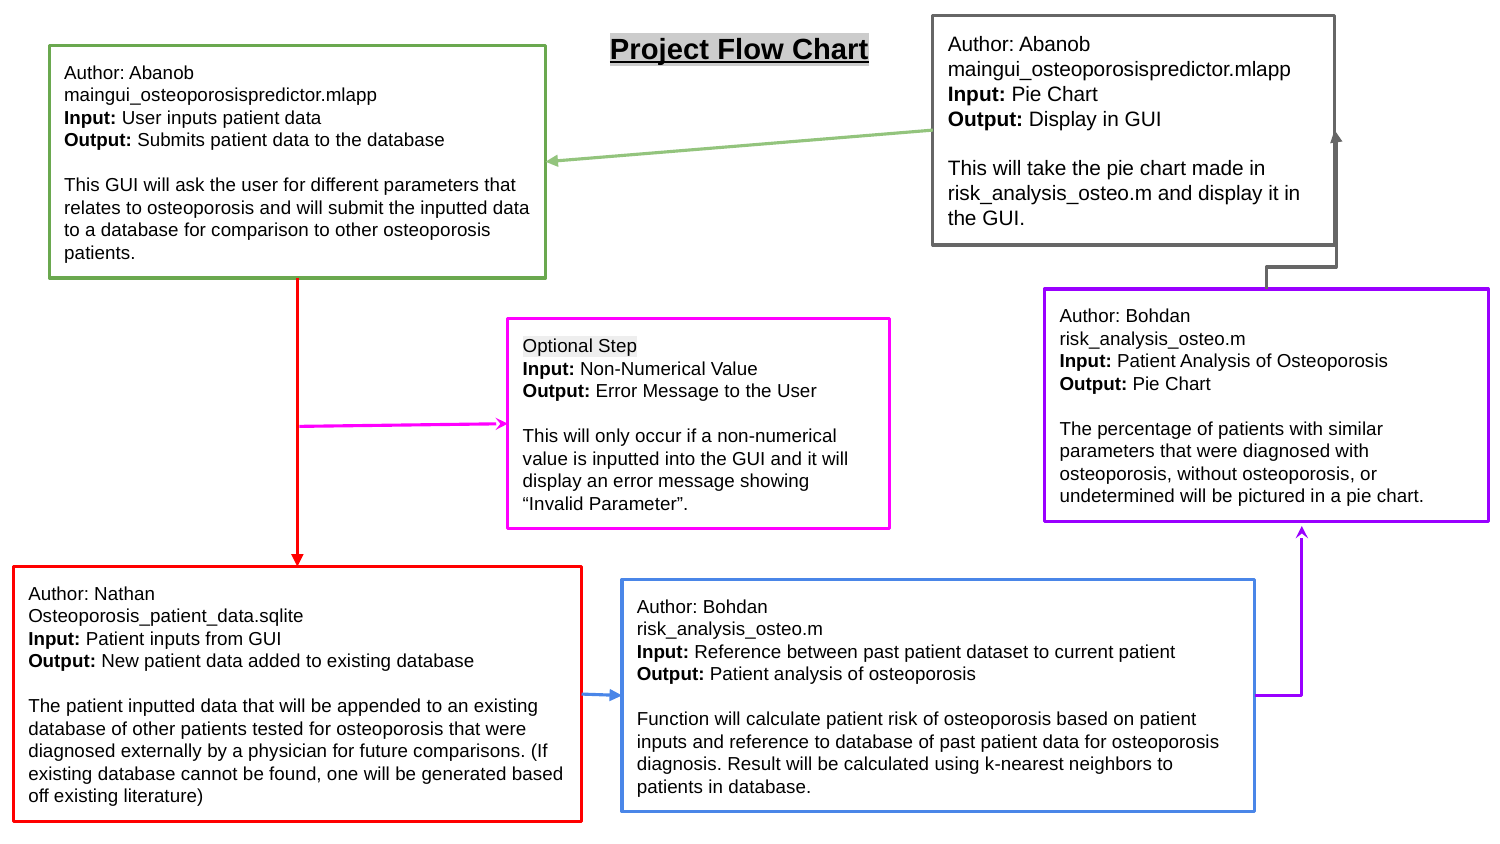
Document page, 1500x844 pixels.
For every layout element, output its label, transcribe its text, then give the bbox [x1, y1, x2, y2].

text_box Project Flow Chart [517, 15, 962, 81]
text_box Author: Abanob maingui_osteoporosispredictor.mlapp Input: Pie Chart Output: Display in GUI This will take the pie chart made in risk_analysis_osteo.m and display it in the GUI. [932, 15, 1335, 245]
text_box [1221, 175, 1380, 245]
text_box Author: Abanob maingui_osteoporosispredictor.mlapp Input: User inputs patient data Output: Submits patient data to the database This GUI will ask the user for different parameters that relates to osteoporosis and will submit the inputted data to a database for comparison to other osteoporosis patients. [49, 45, 546, 278]
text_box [545, 131, 934, 164]
text_box Author: Bohdan risk_analysis_osteo.m Input: Patient Analysis of Osteoporosis Output: Pie Chart The percentage of patients with similar parameters that were diagnosed with osteoporosis, without osteoporosis, or undetermined will be pictured in a pie chart. [1044, 289, 1489, 522]
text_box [1254, 525, 1303, 697]
text_box Author: Nathan Osteoporosis_patient_data.sqlite Input: Patient inputs from GUI Output: New patient data added to existing database The patient inputted data that will be appended to an existing database of other patients tested for osteoporosis that were diagnosed externally by a physician for future comparisons. (If existing database cannot be found, one will be generated based off existing literature) [13, 566, 582, 822]
text_box Optional Step Input: Non-Numerical Value Output: Error Message to the User This will only occur if a non-numerical value is inputted into the GUI and it will display an error message showing “Invalid Parameter”. [507, 318, 890, 529]
text_box Author: Bohdan risk_analysis_osteo.m Input: Reference between past patient dataset to current patient Output: Patient analysis of osteoporosis Function will calculate patient risk of osteoporosis based on patient inputs and reference to database of past patient data for osteoporosis diagnosis. Result will be calculated using k-nearest neighbors to patients in database. [621, 579, 1255, 812]
